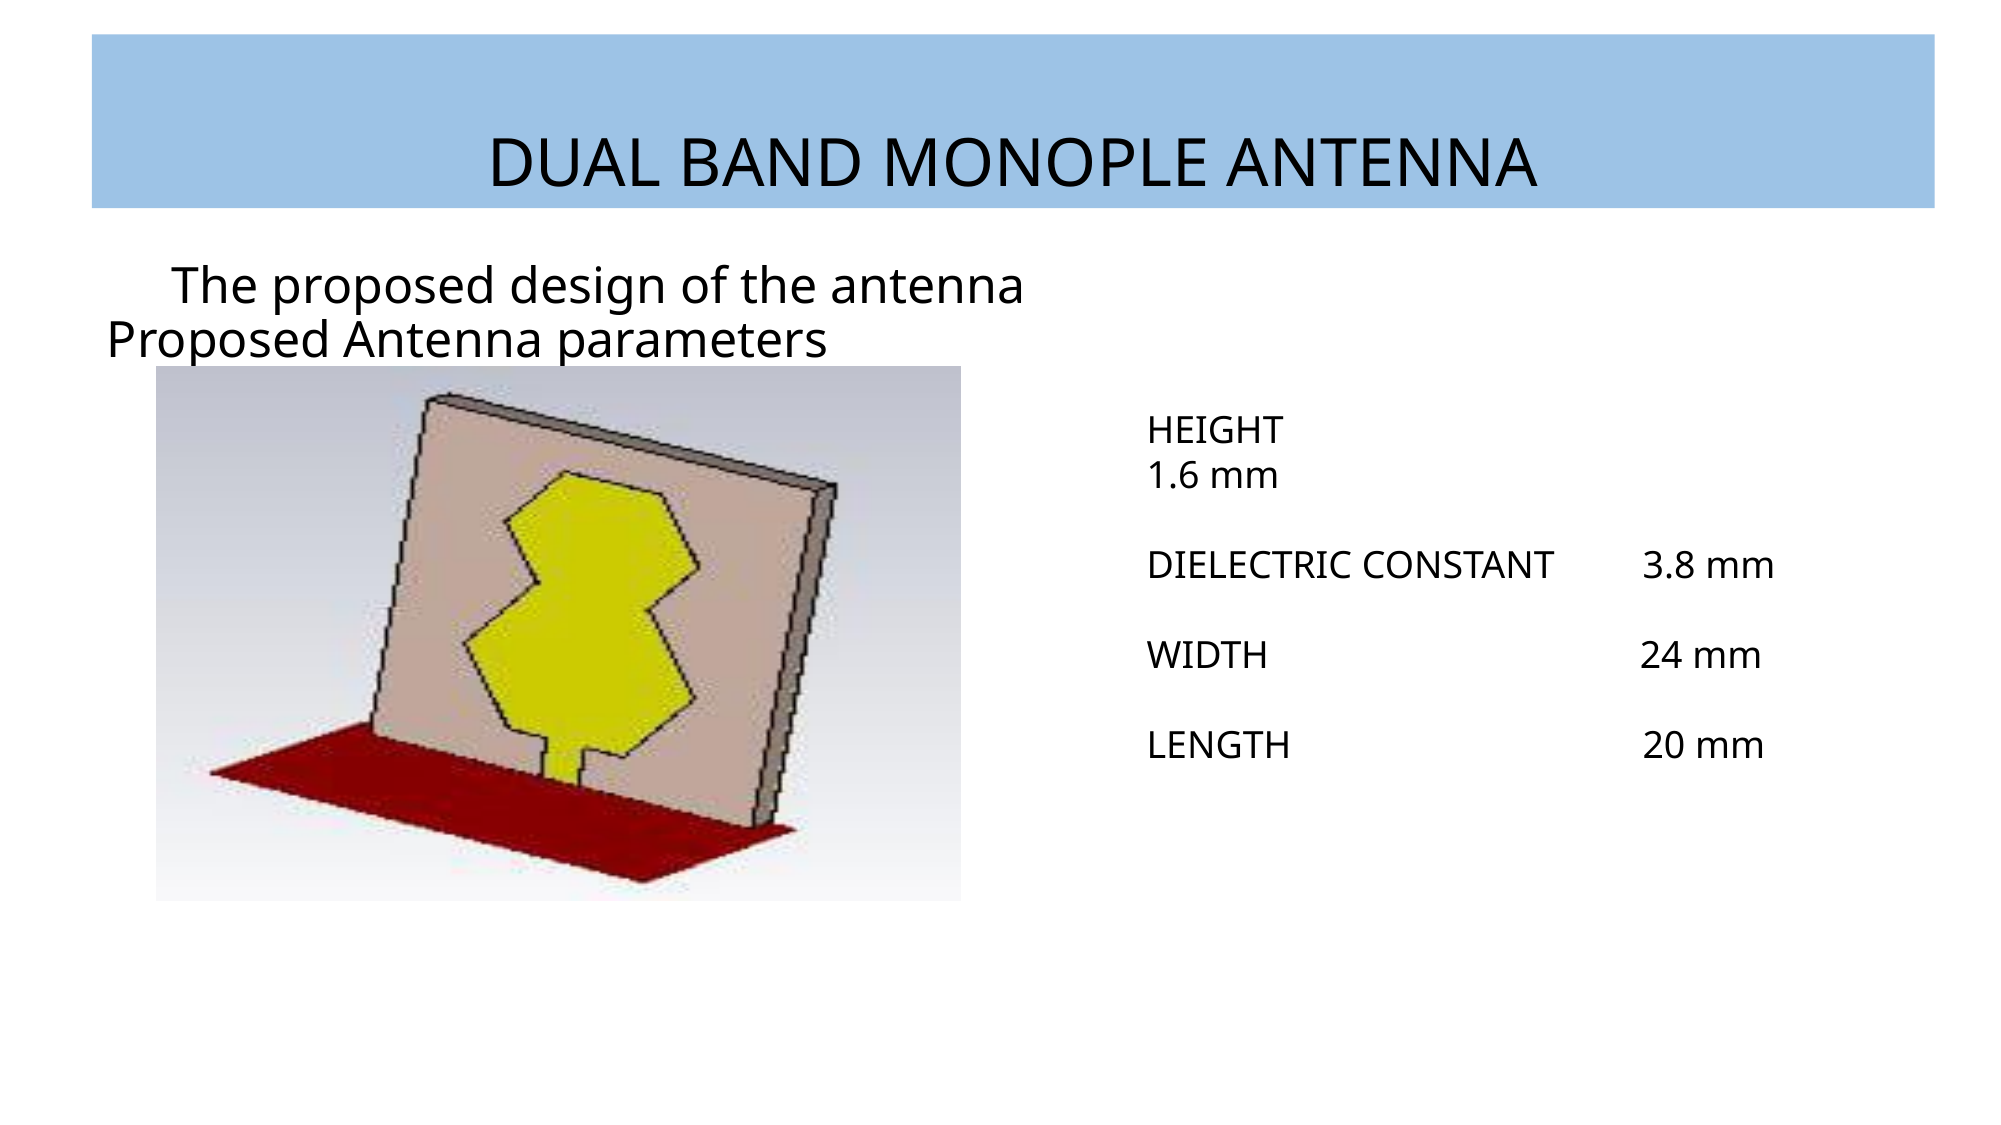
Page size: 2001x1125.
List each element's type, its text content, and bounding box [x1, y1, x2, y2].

text_box HEIGHT 1.6 mm DIELECTRIC CONSTANT 3.8 mm WIDTH 24 mm LENGTH 20 mm [1131, 398, 1896, 864]
title DUAL BAND MONOPLE ANTENNA [91, 34, 1935, 209]
subtitle The proposed design of the antenna Proposed Antenna parameters [91, 252, 1935, 1015]
picture [156, 366, 961, 901]
